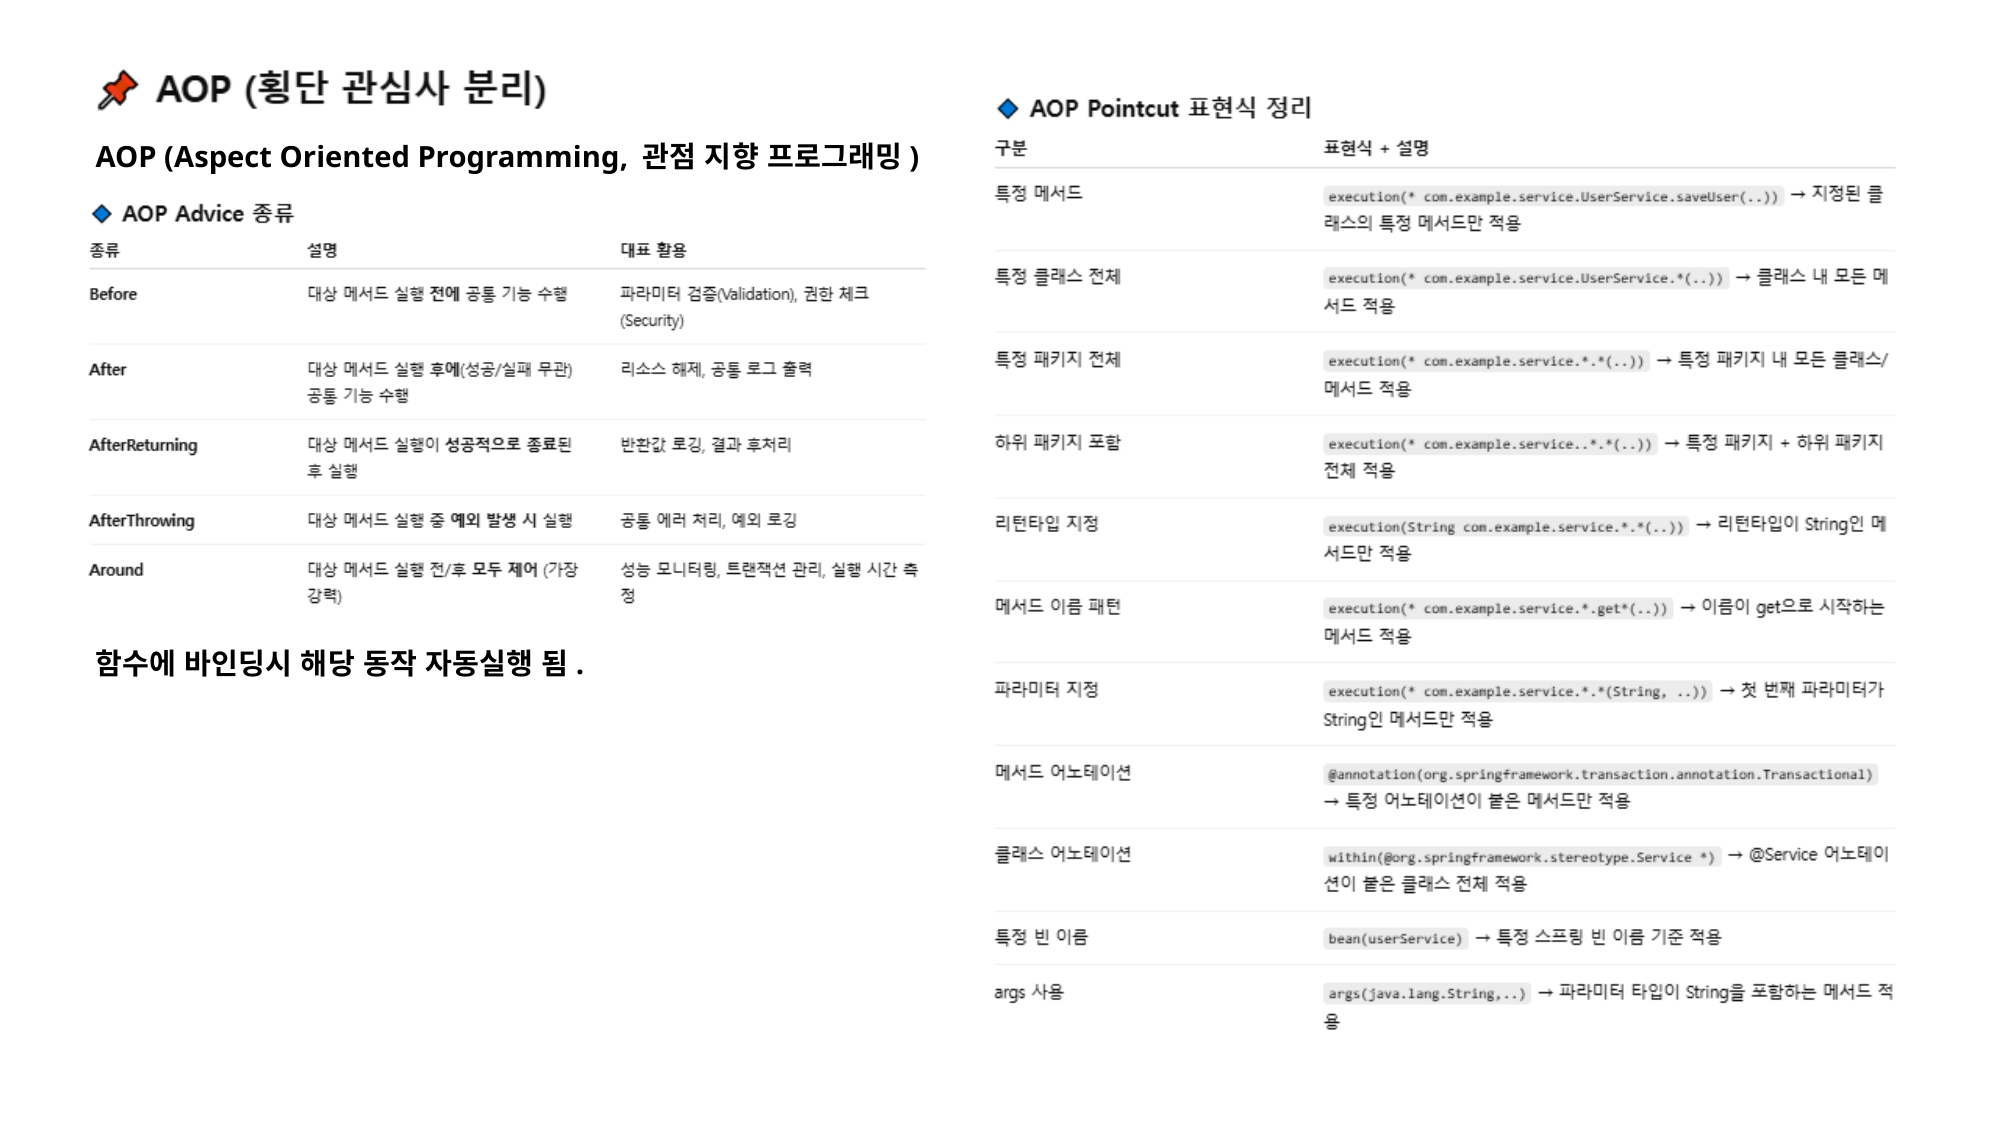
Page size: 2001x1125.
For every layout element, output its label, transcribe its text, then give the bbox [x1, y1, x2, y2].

picture [80, 64, 552, 116]
picture [986, 89, 1927, 1047]
picture [80, 197, 930, 663]
text_box AOP (Aspect Oriented Programming, 관점 지향 프로그래밍) [80, 131, 986, 182]
text_box 함수에 바인딩시 해당 동작 자동실행 됨. [80, 637, 961, 688]
